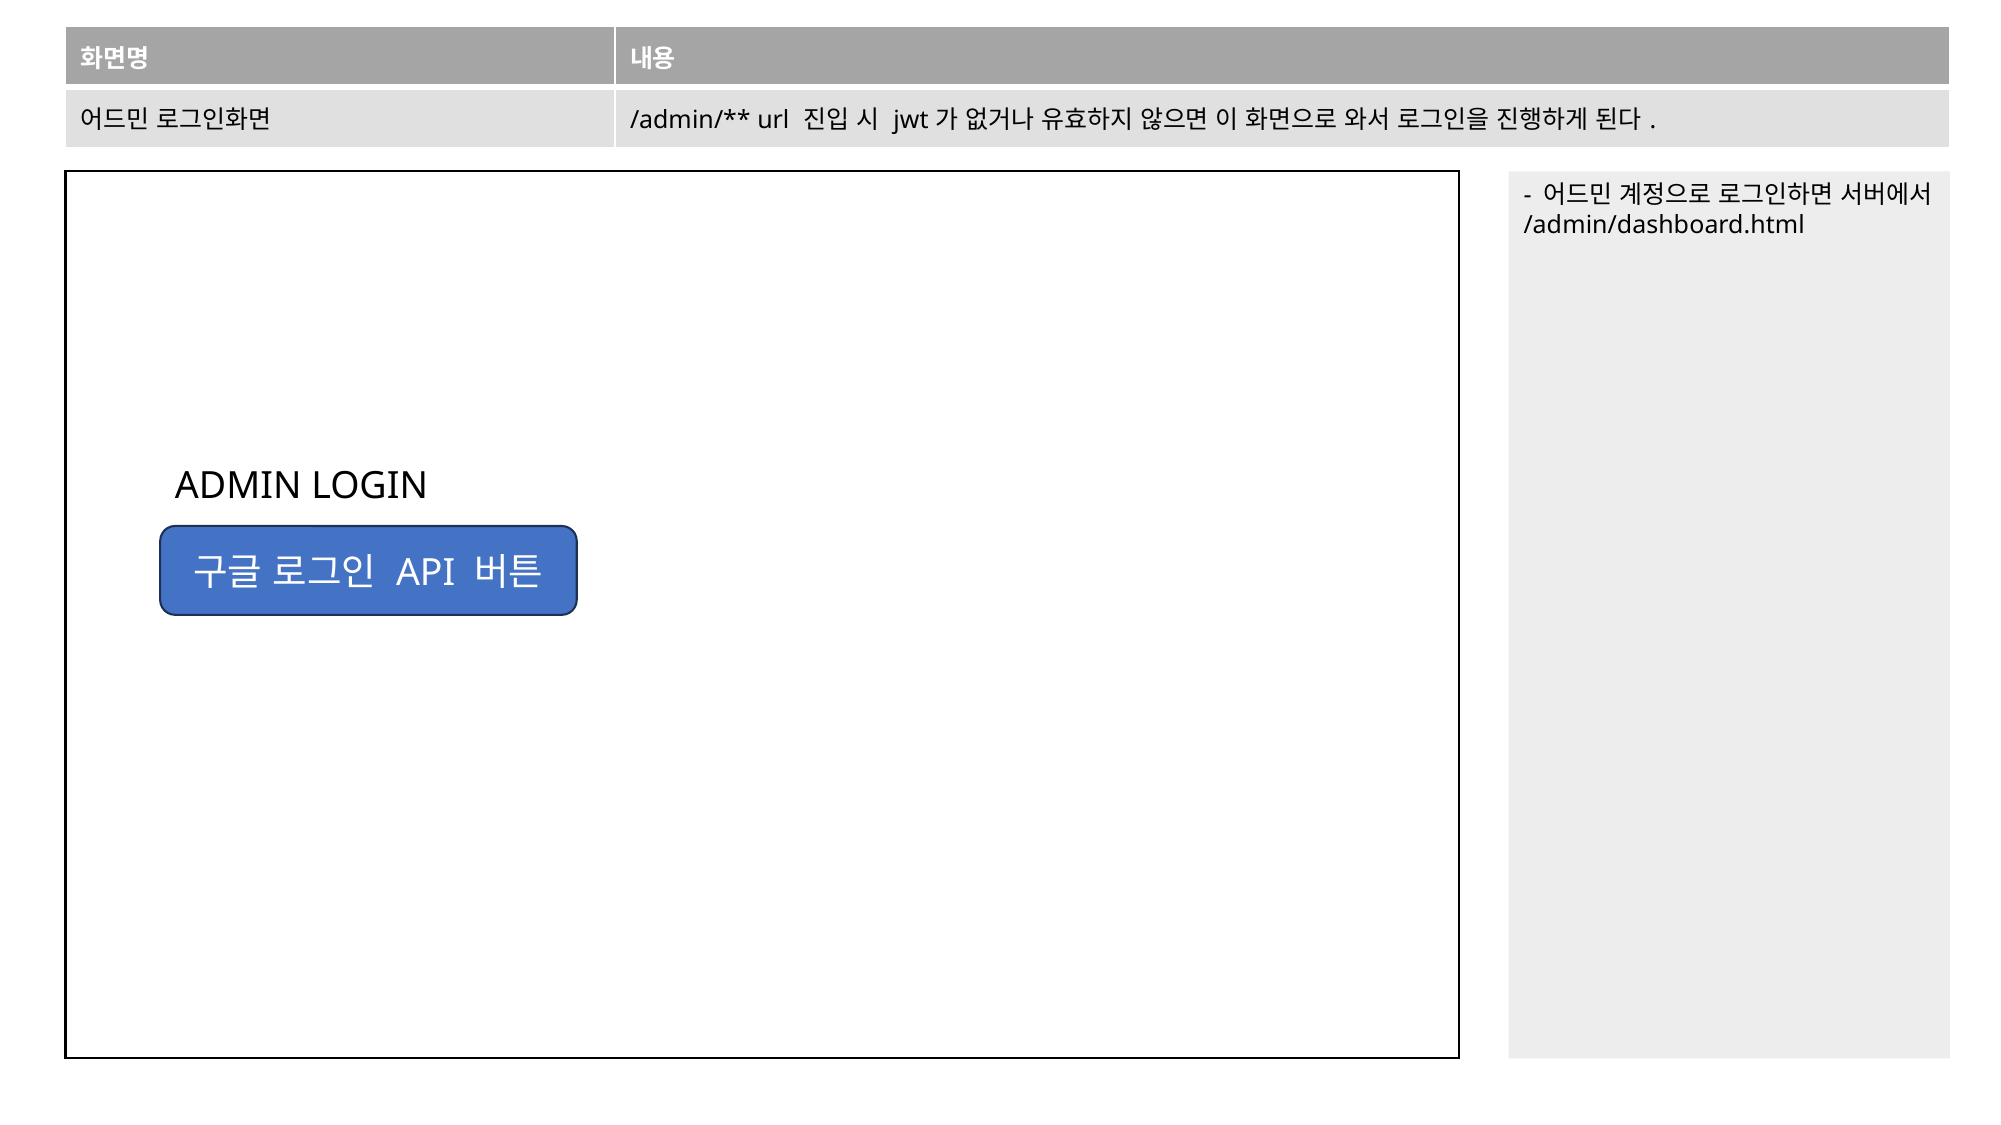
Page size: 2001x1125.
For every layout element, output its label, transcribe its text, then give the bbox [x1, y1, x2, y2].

table_cell /admin/** url 진입 시 jwt가 없거나 유효하지 않으면 이 화면으로 와서 로그인을 진행하게 된다. [616, 90, 1949, 147]
text_box ADMIN LOGIN [160, 453, 749, 514]
table_cell 어드민 로그인화면 [66, 90, 614, 147]
text_box [64, 170, 1460, 1059]
table_header 내용 [616, 27, 1949, 84]
text_box - 어드민 계정으로 로그인하면 서버에서 /admin/dashboard.html [1508, 171, 1950, 1059]
text_box 구글 로그인 API 버튼 [159, 524, 578, 616]
table_header 화면명 [66, 27, 614, 84]
